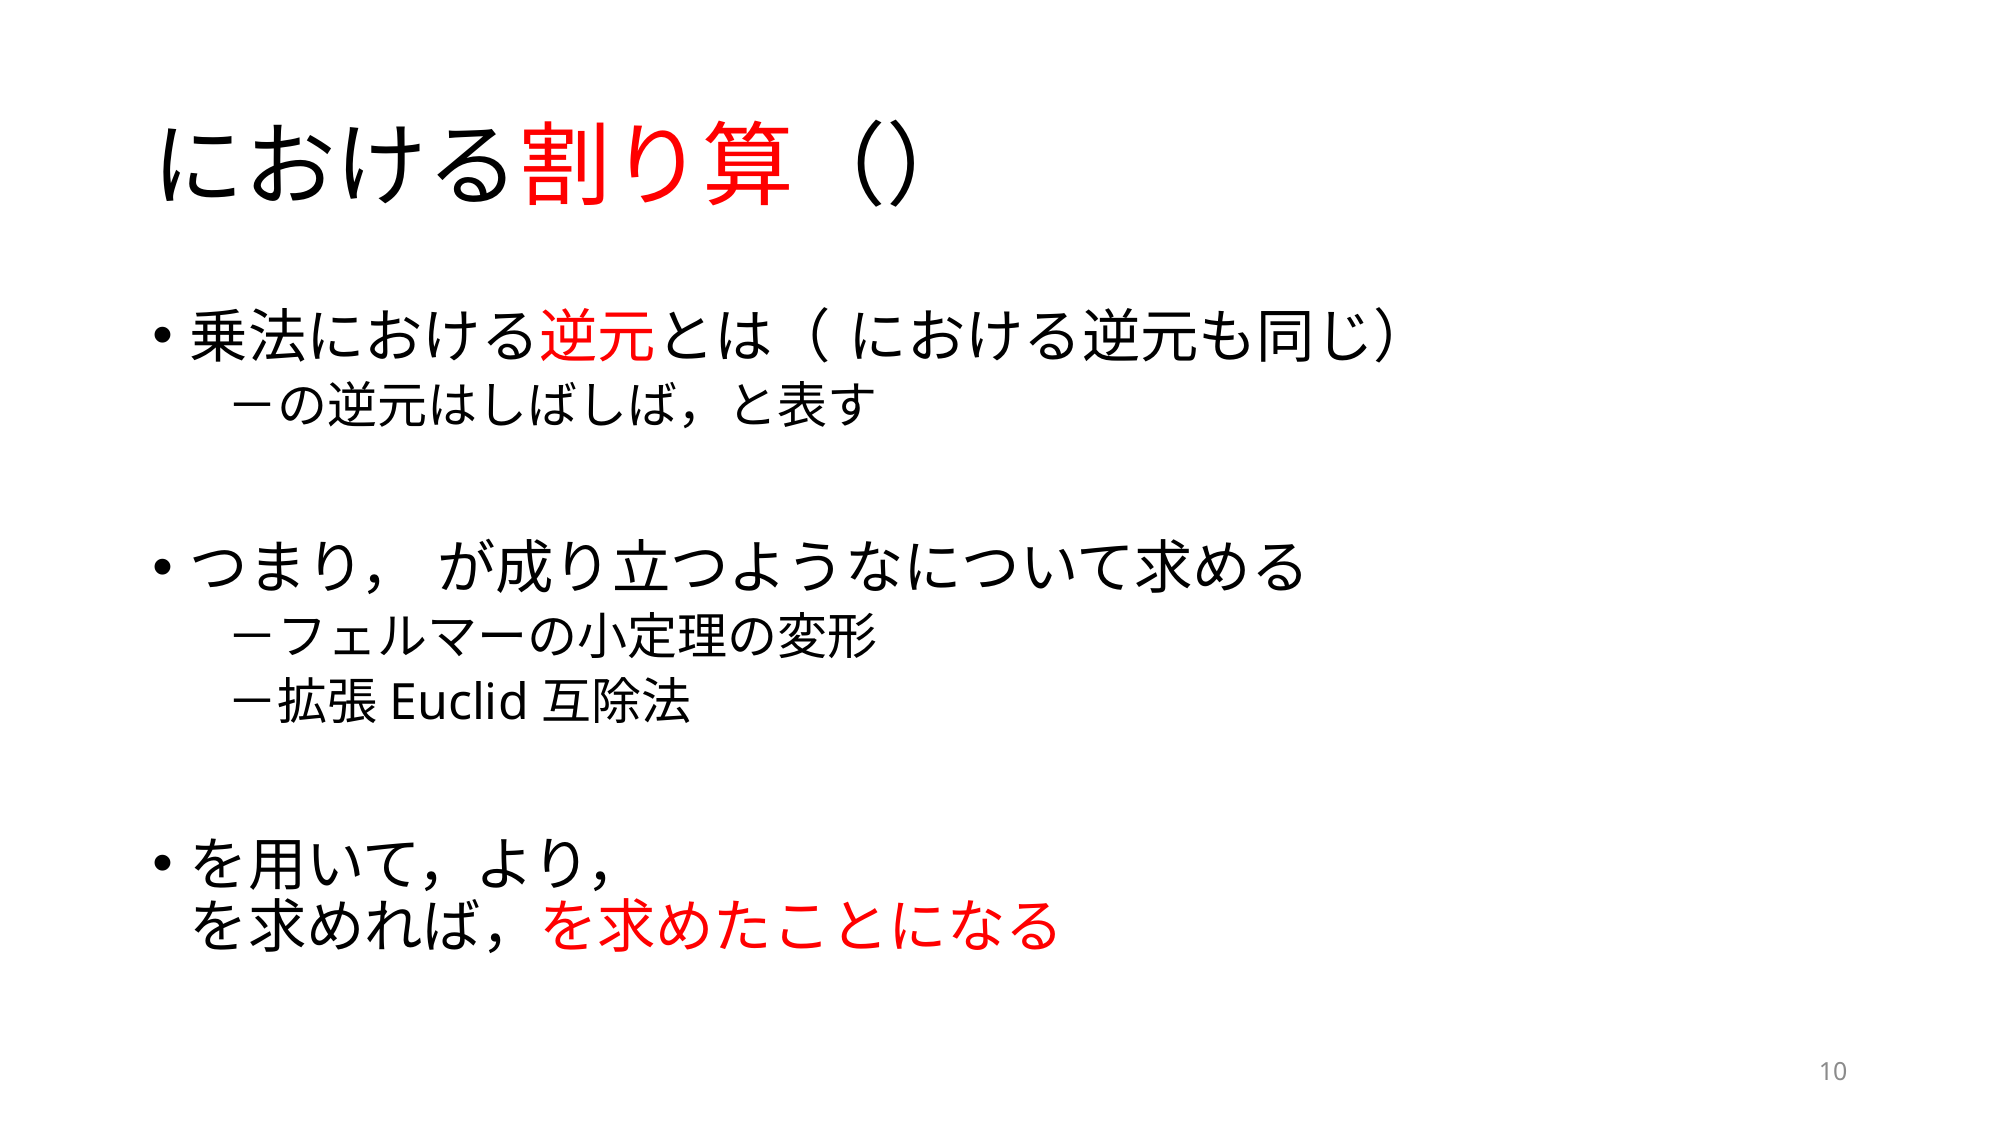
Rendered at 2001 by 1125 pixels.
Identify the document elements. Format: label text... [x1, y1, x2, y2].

slide_number 10 [1412, 1042, 1863, 1103]
